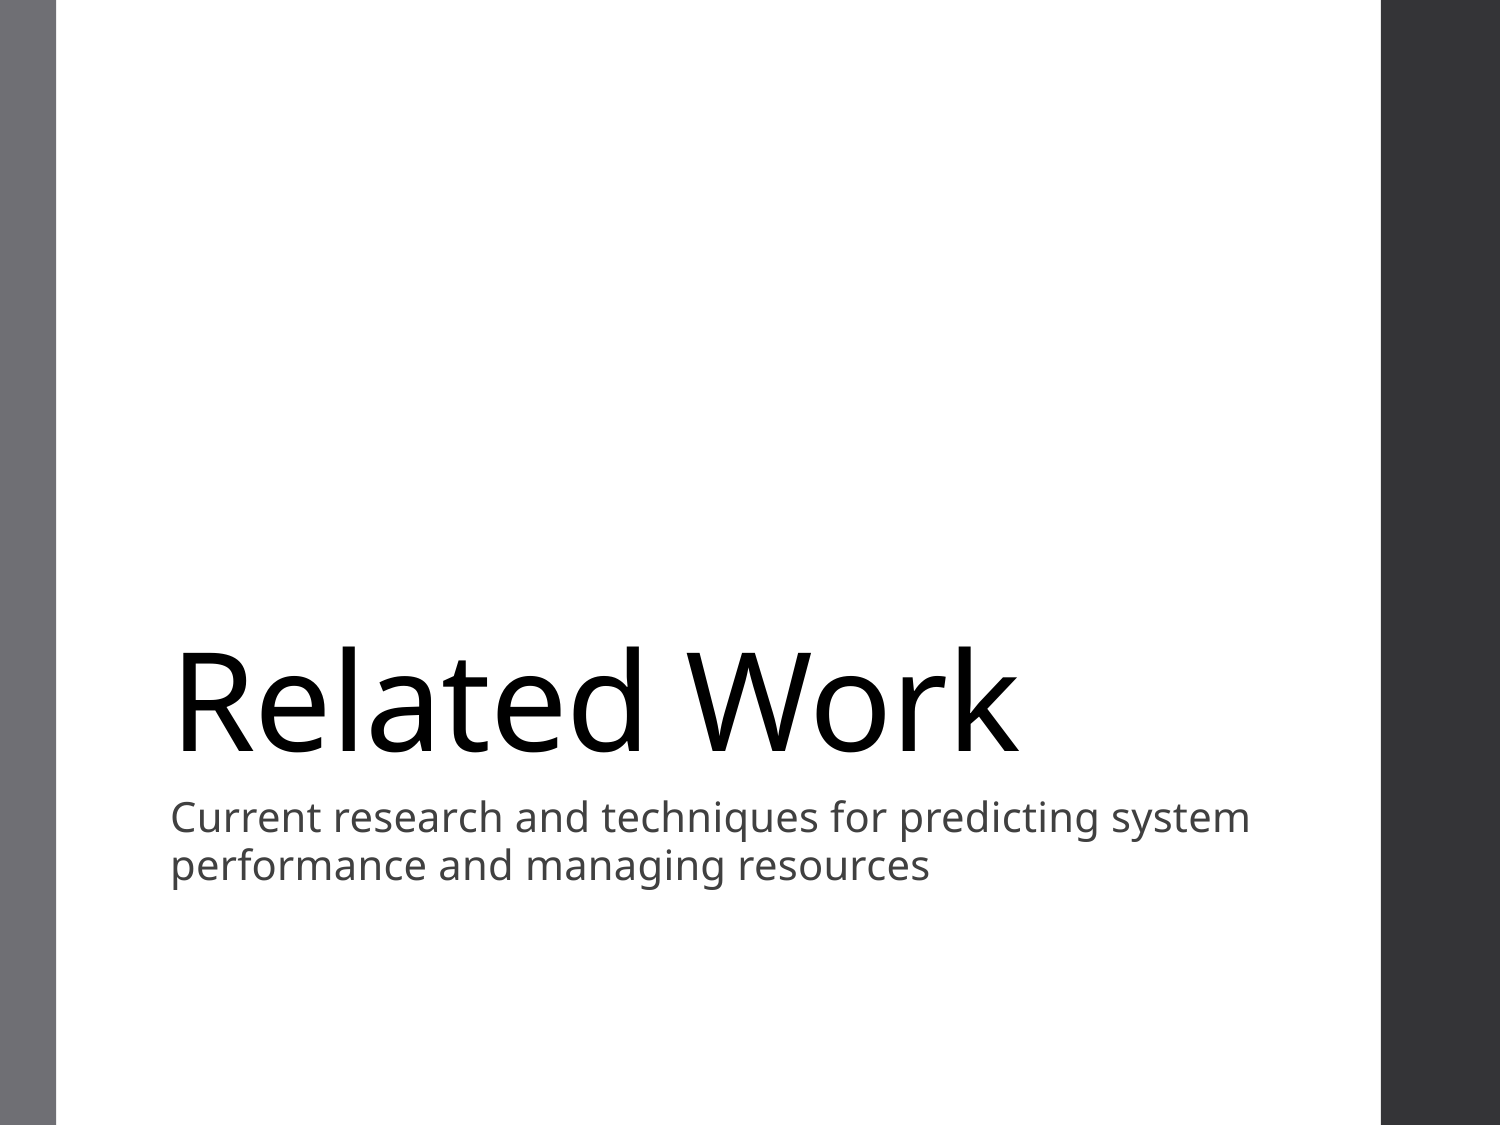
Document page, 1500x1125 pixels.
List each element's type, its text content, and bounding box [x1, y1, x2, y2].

list Current research and techniques for predicting system performance and managing resources [155, 787, 1314, 1065]
title Related Work [155, 124, 1314, 787]
